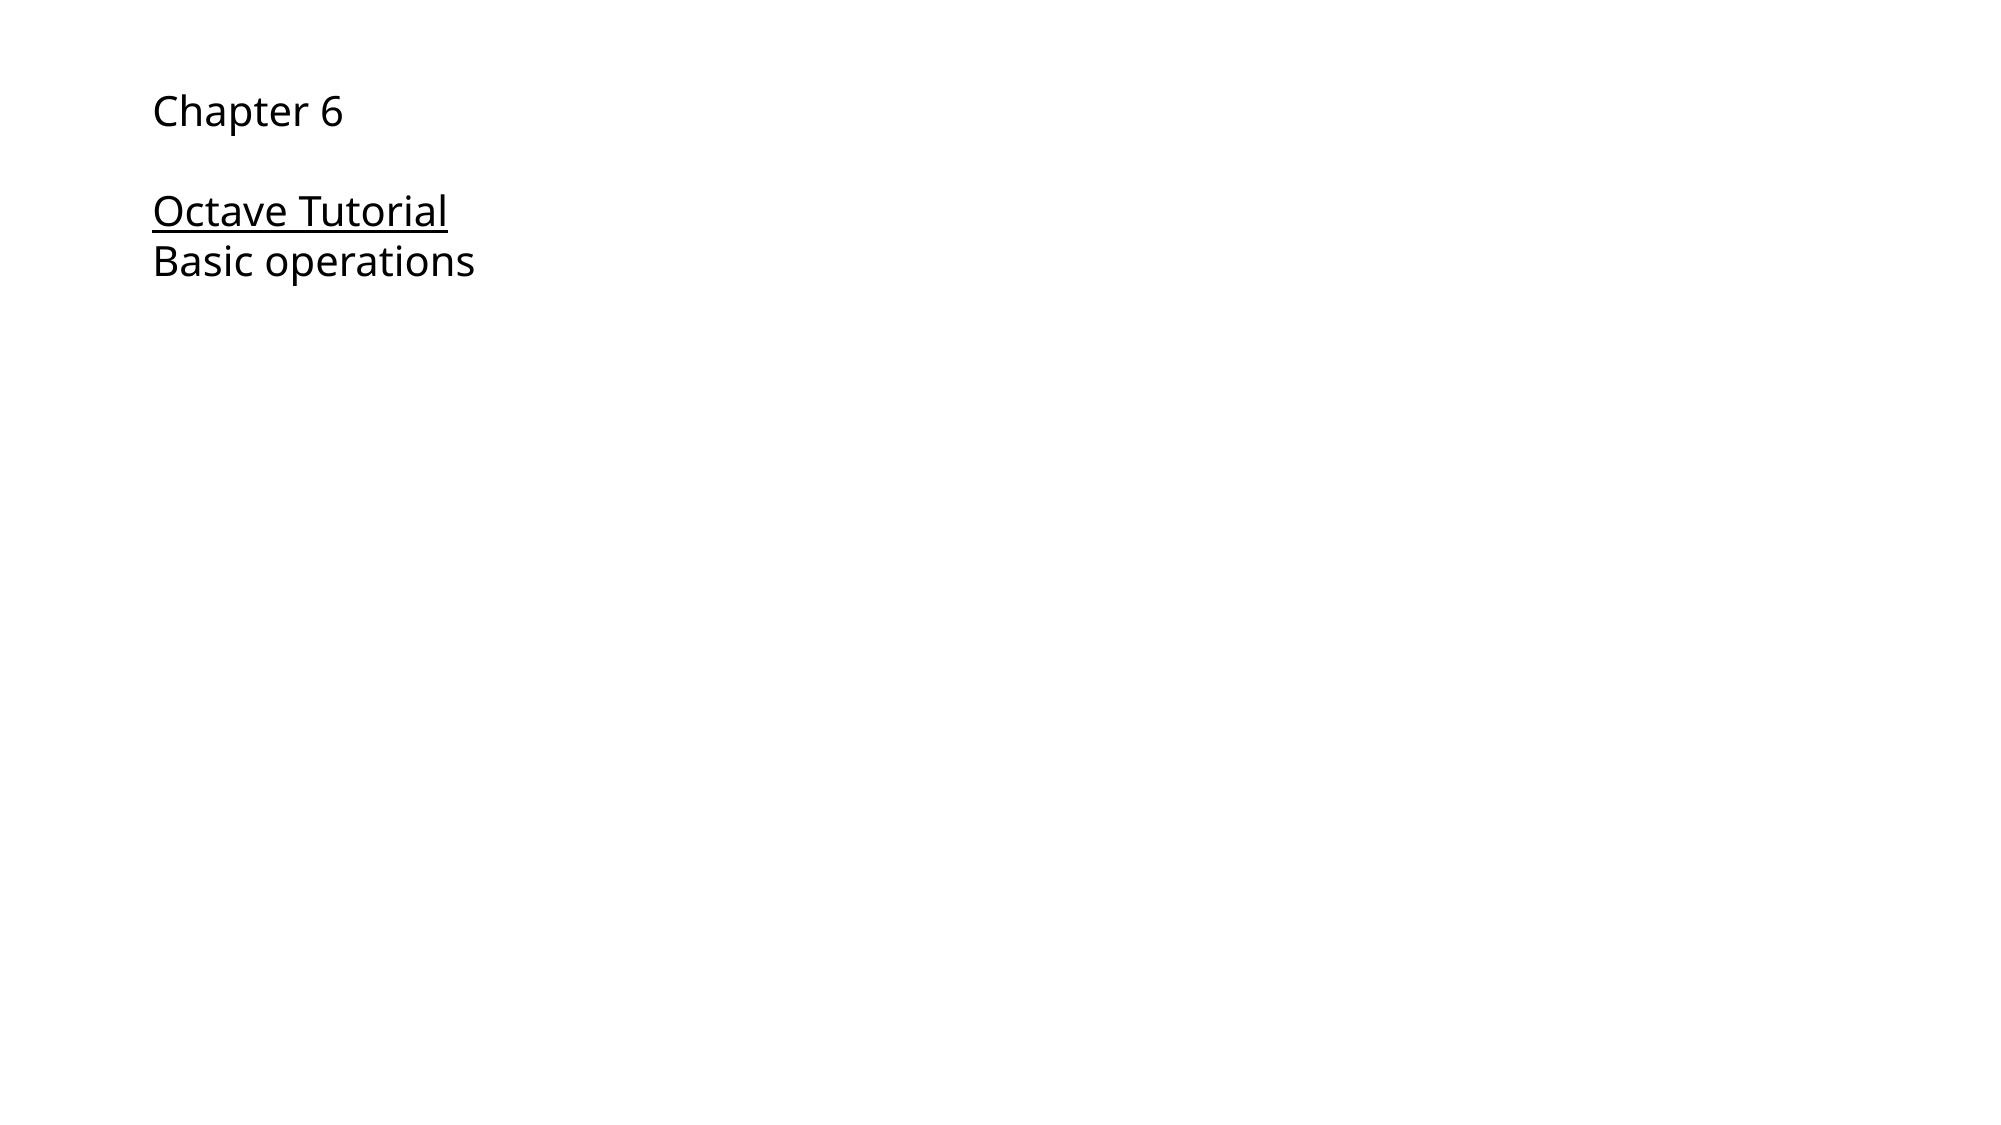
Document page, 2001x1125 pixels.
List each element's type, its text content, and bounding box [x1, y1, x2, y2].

text_box Chapter 6 Octave Tutorial Basic operations [137, 77, 1802, 293]
